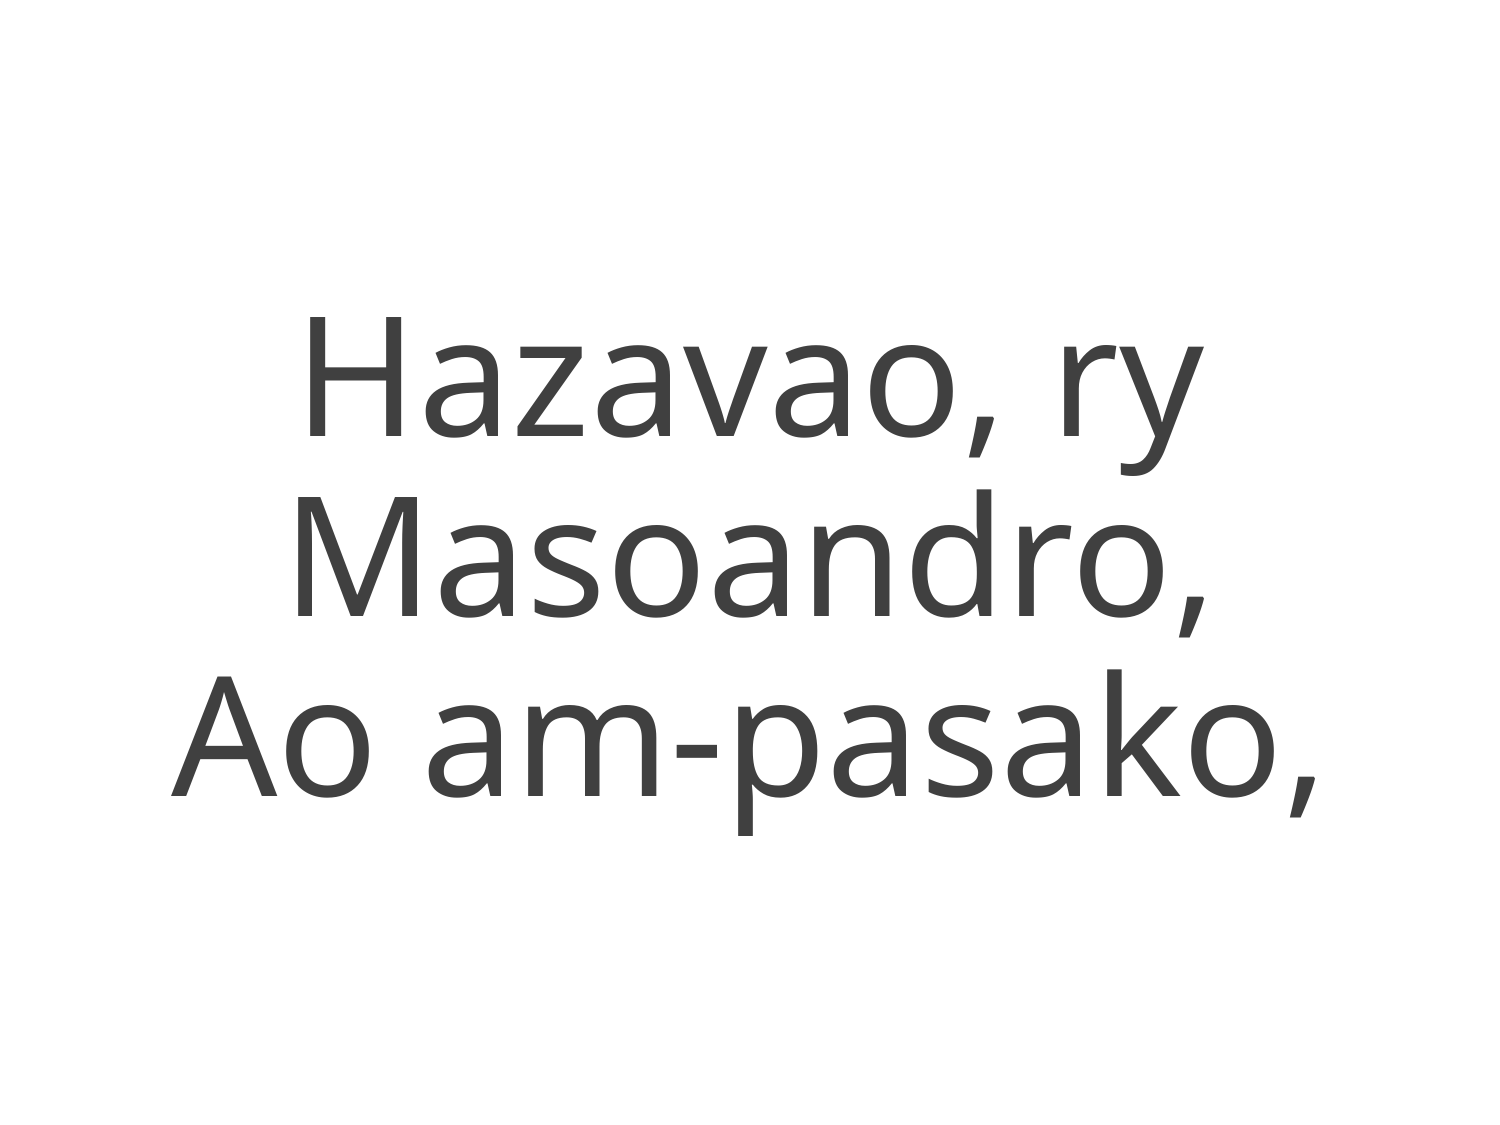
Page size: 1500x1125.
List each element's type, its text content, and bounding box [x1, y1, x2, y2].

title Hazavao, ry Masoandro, Ao am-pasako, [0, 453, 1500, 672]
